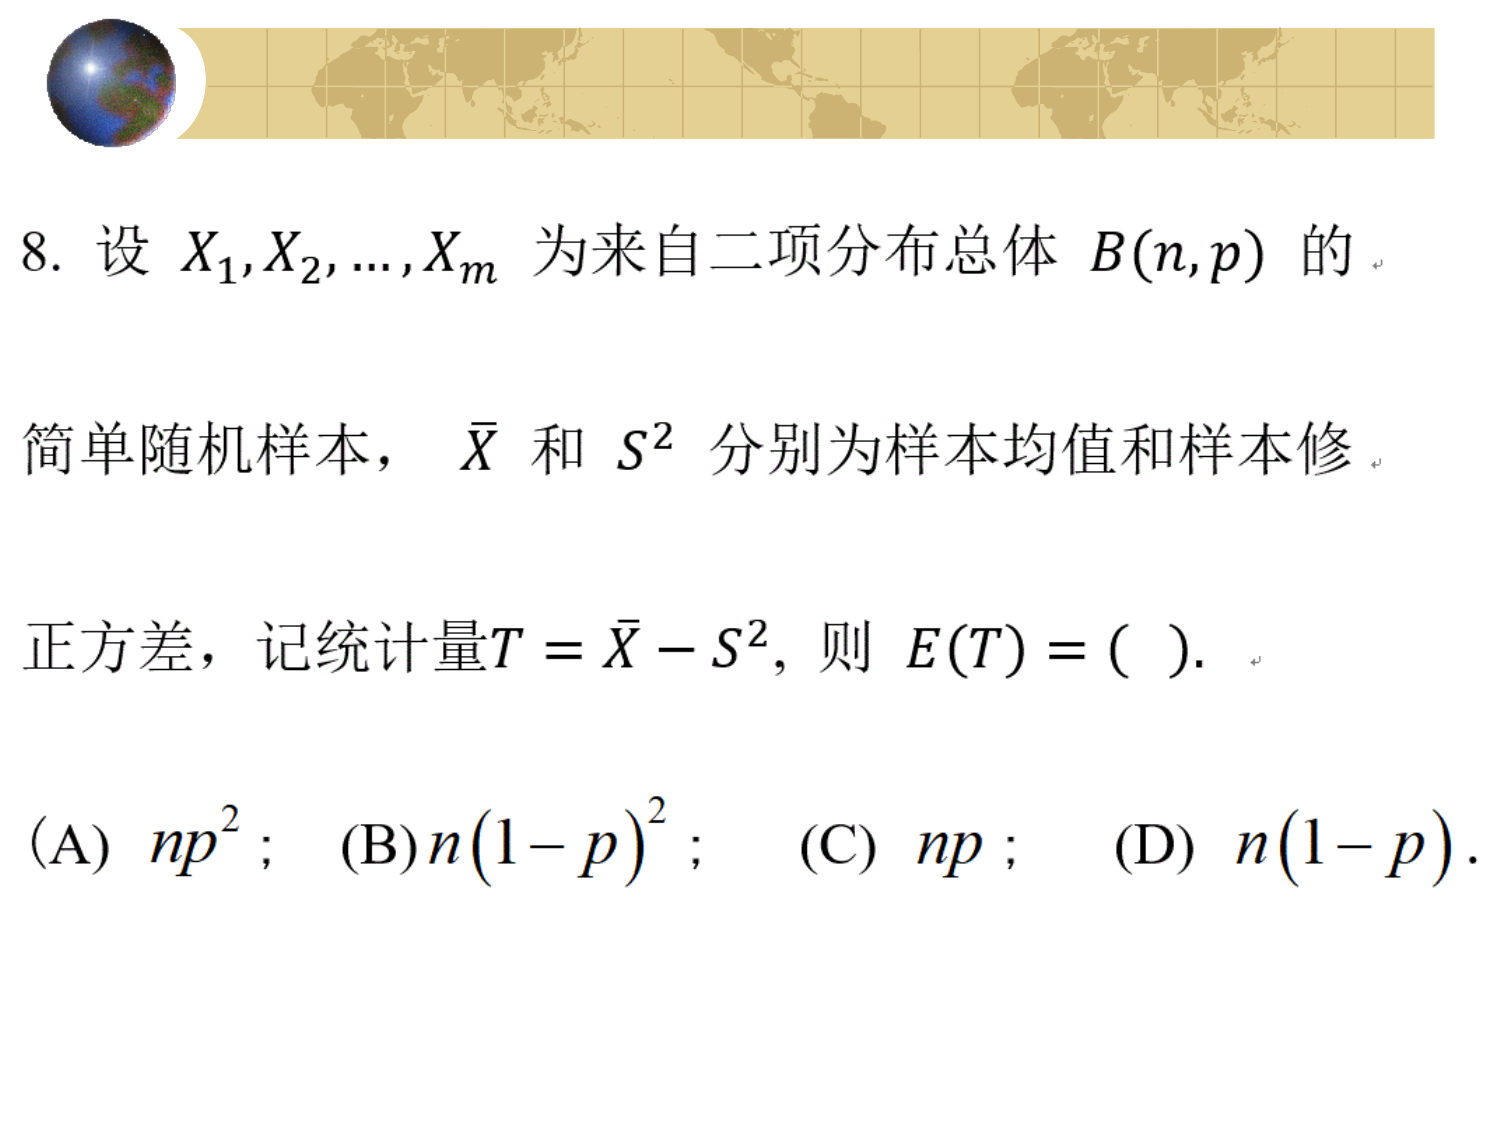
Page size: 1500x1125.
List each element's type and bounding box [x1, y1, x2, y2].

picture [0, 187, 1500, 938]
picture [42, 14, 190, 151]
